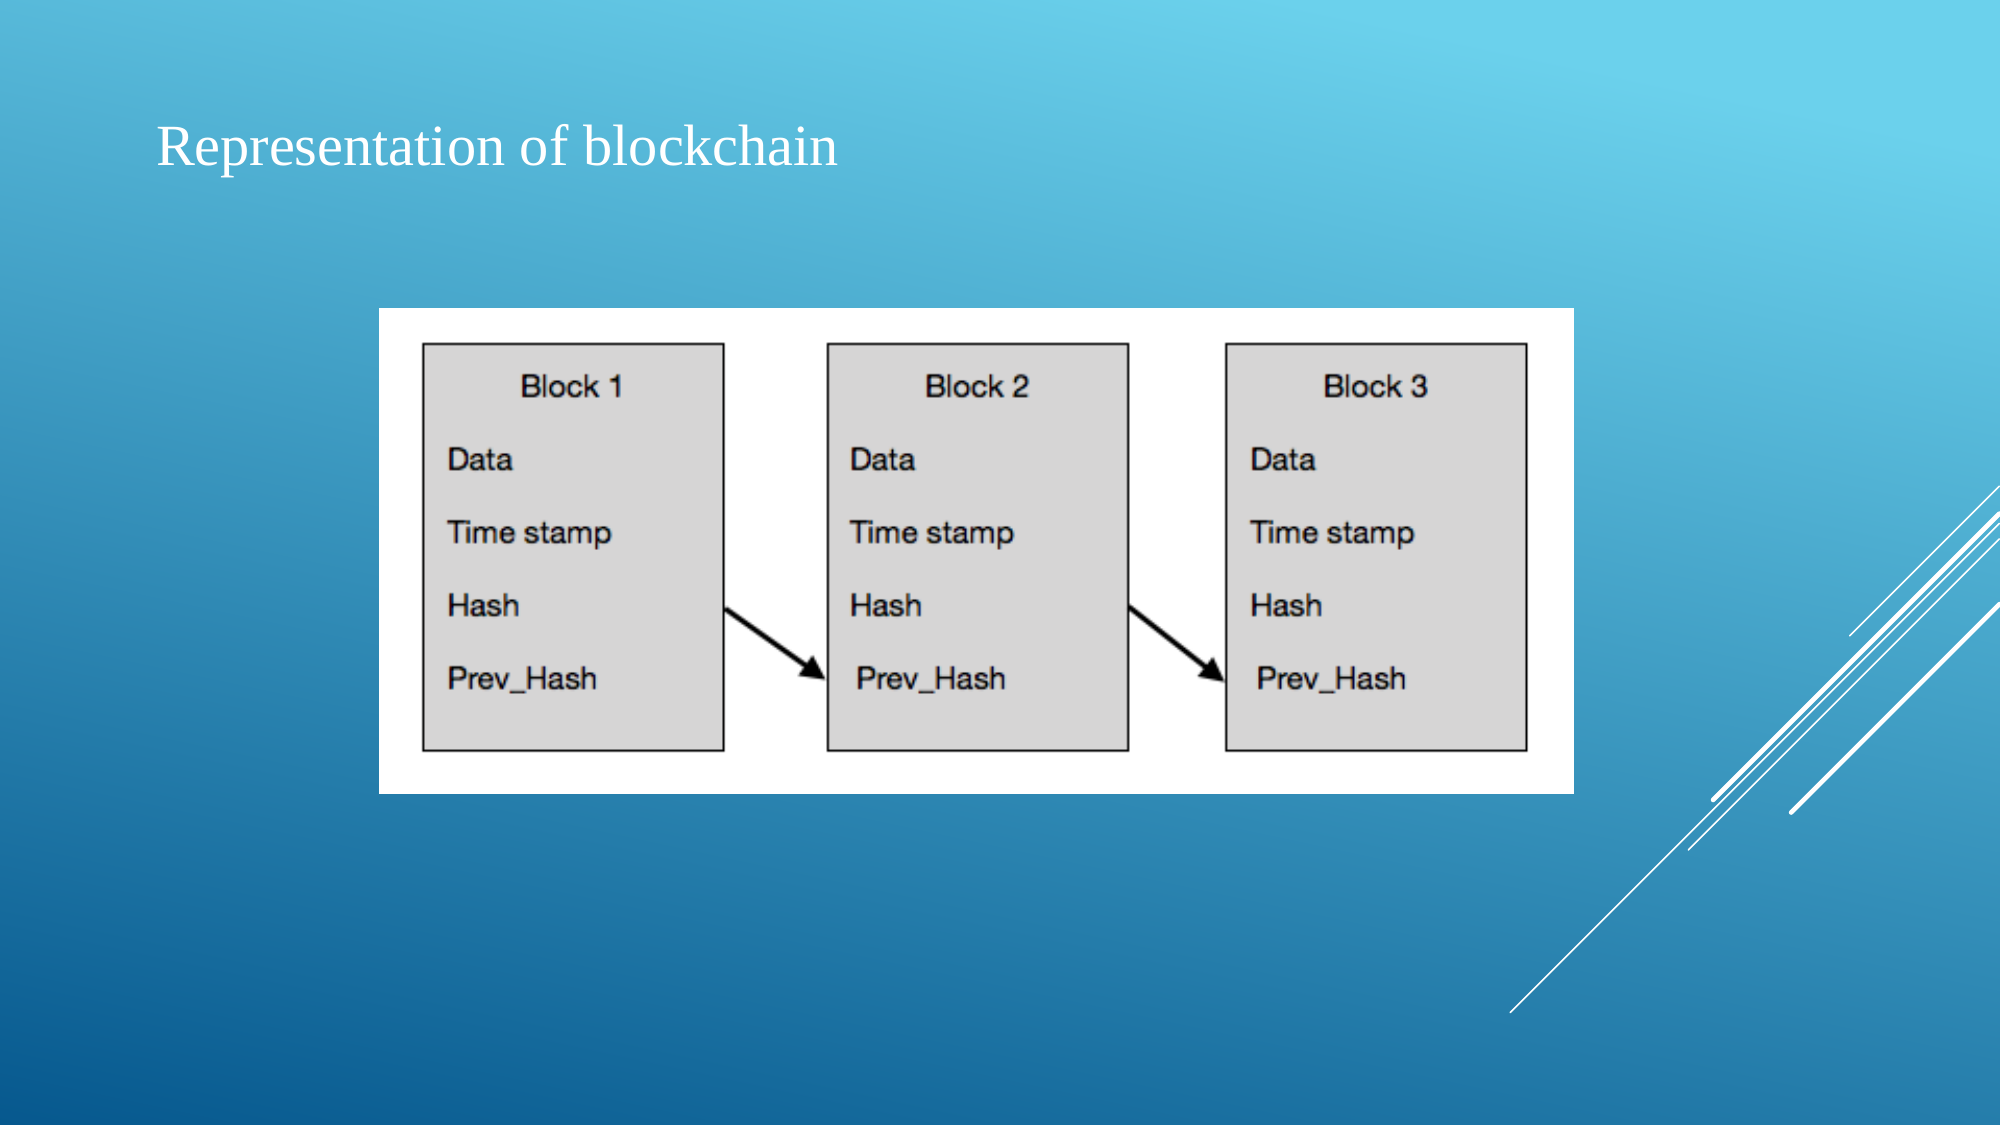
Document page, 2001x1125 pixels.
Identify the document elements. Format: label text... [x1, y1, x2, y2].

text_box Representation of blockchain [141, 99, 899, 185]
picture [379, 307, 1574, 794]
